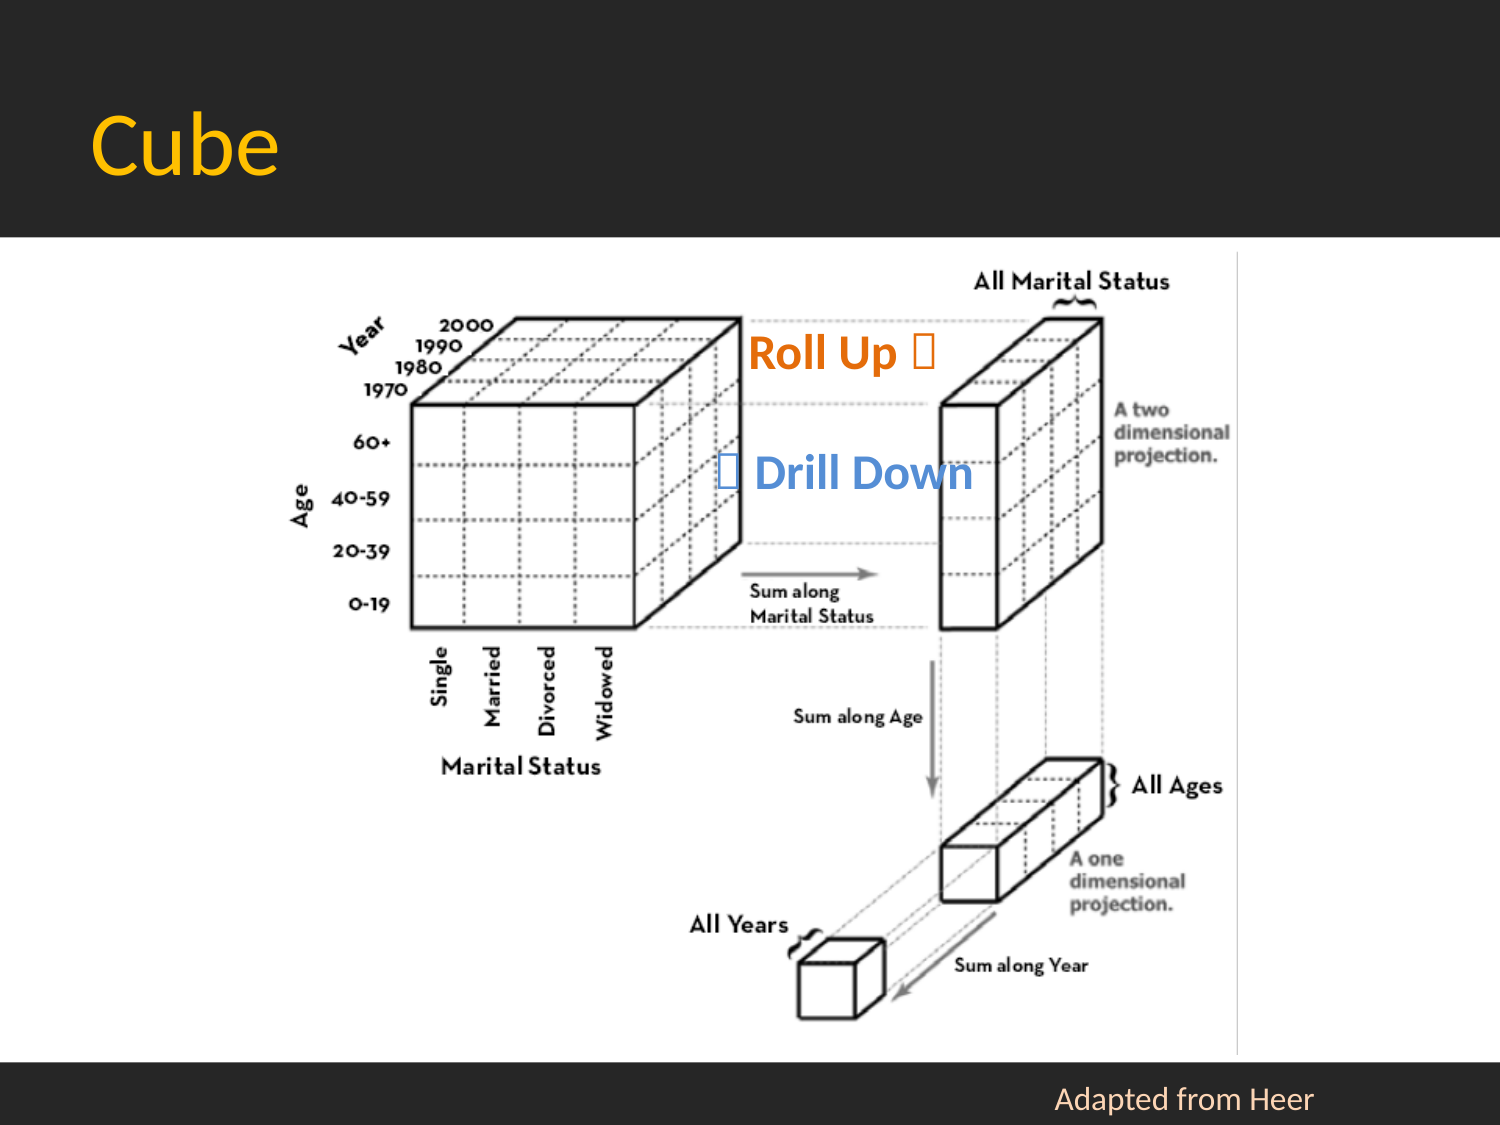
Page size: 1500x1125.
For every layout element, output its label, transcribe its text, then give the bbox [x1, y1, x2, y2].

title Cube [75, 45, 1425, 233]
text_box [0, 235, 1500, 1064]
picture [274, 249, 1238, 1055]
text_box Adapted from Heer [1039, 1069, 1330, 1125]
